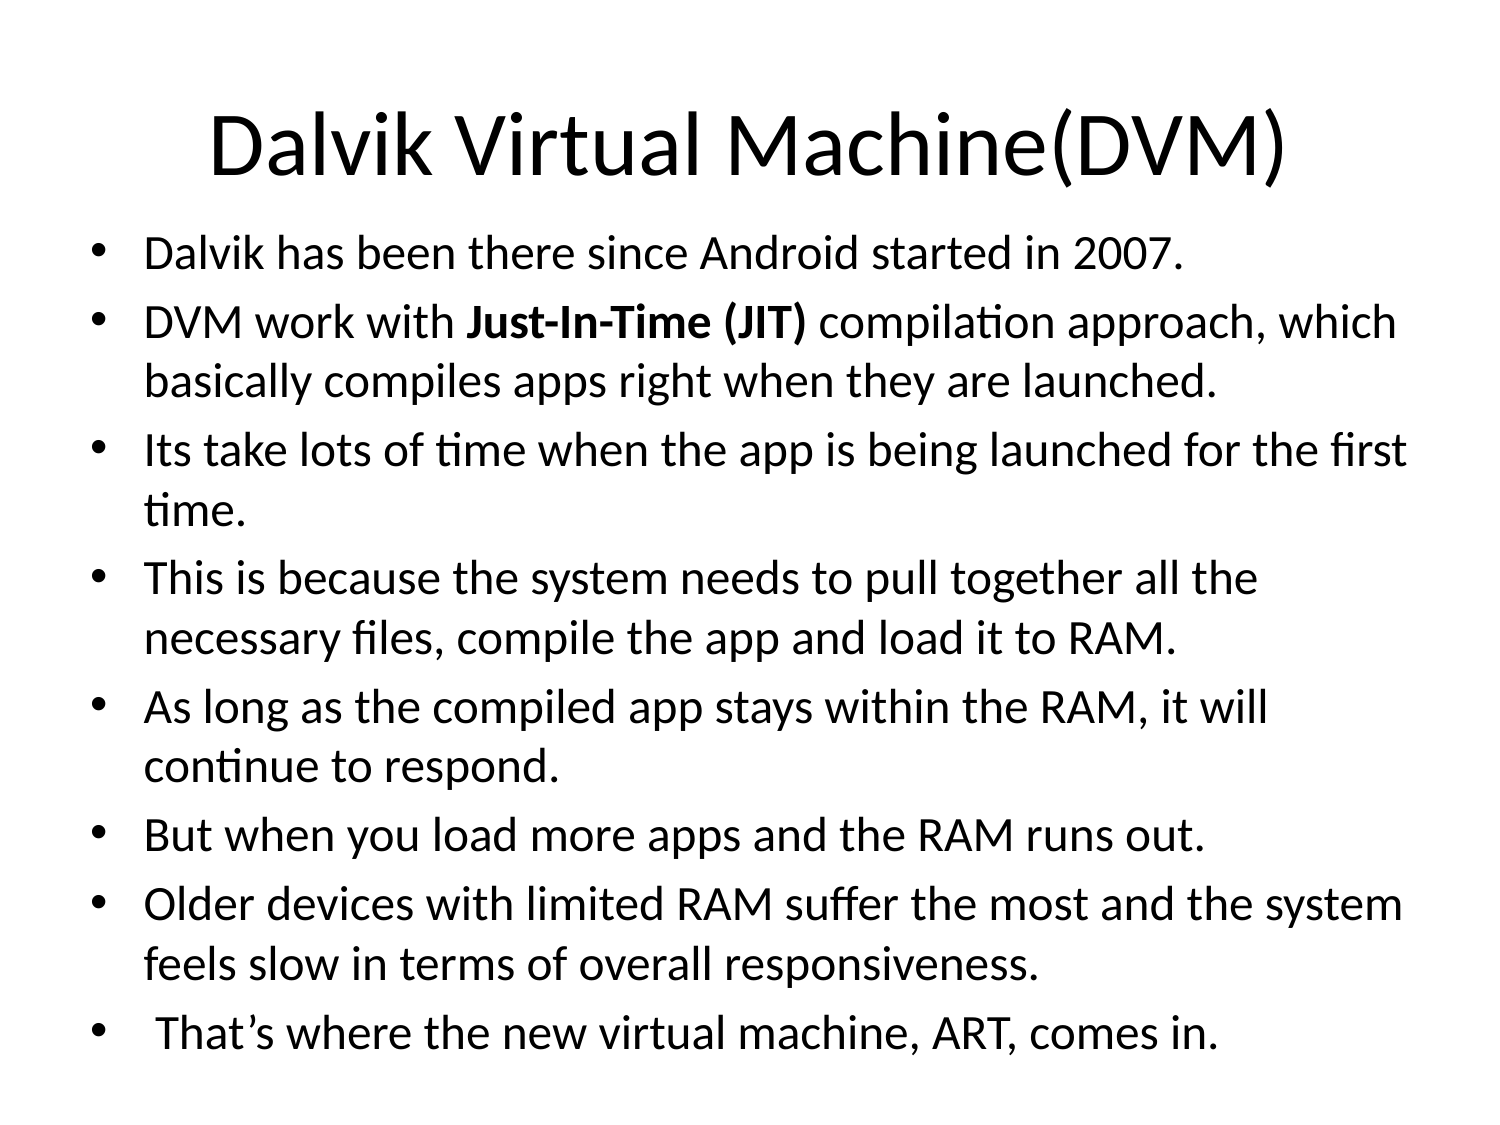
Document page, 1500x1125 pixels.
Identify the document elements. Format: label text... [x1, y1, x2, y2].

title Dalvik Virtual Machine(DVM) [75, 45, 1425, 212]
list Dalvik has been there since Android started in 2007. DVM work with Just-In-Time (JIT) compilation approach, which basically compiles apps right when they are launched. Its take lots of time when the app is being launched for the first time. This is because the system needs to pull together all the necessary files, compile the app and load it to RAM. As long as the compiled app stays within the RAM, it will continue to respond. But when you load more apps and the RAM runs out. Older devices with limited RAM suffer the most and the system feels slow in terms of overall responsiveness. That’s where the new virtual machine, ART, comes in. [75, 212, 1425, 1088]
